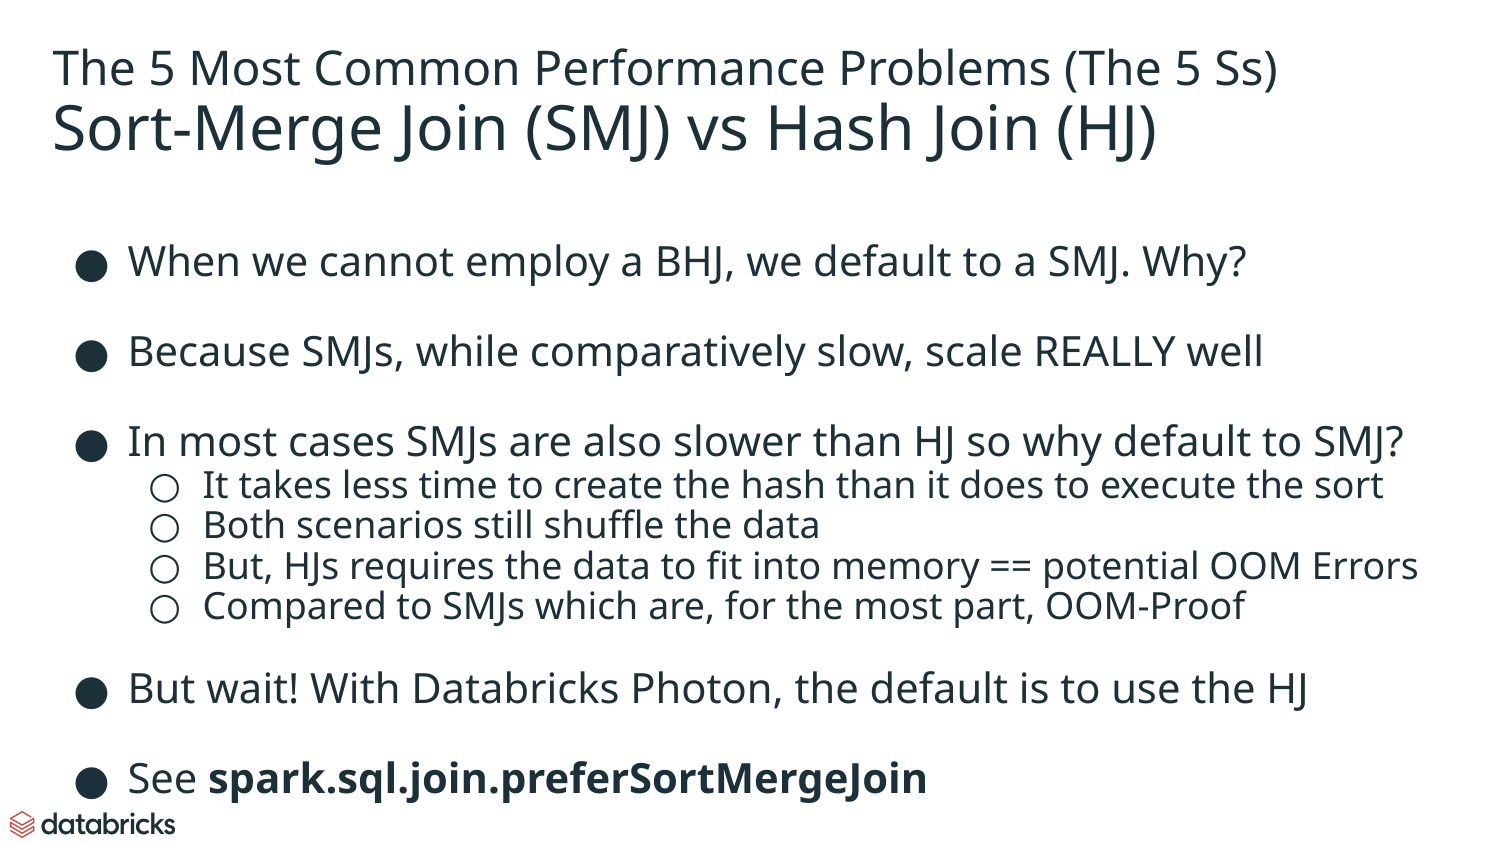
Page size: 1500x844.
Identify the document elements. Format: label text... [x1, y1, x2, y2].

picture [10, 811, 175, 838]
list When we cannot employ a BHJ, we default to a SMJ. Why? Because SMJs, while comparatively slow, scale REALLY well In most cases SMJs are also slower than HJ so why default to SMJ? It takes less time to create the hash than it does to execute the sort Both scenarios still shuffle the data But, HJs requires the data to fit into memory == potential OOM Errors Compared to SMJs which are, for the most part, OOM-Proof But wait! With Databricks Photon, the default is to use the HJ See spark.sql.join.preferSortMergeJoin [52, 185, 1500, 813]
title The 5 Most Common Performance Problems (The 5 Ss) [0, 37, 1500, 87]
subtitle Sort-Merge Join (SMJ) vs Hash Join (HJ) [0, 87, 1500, 163]
